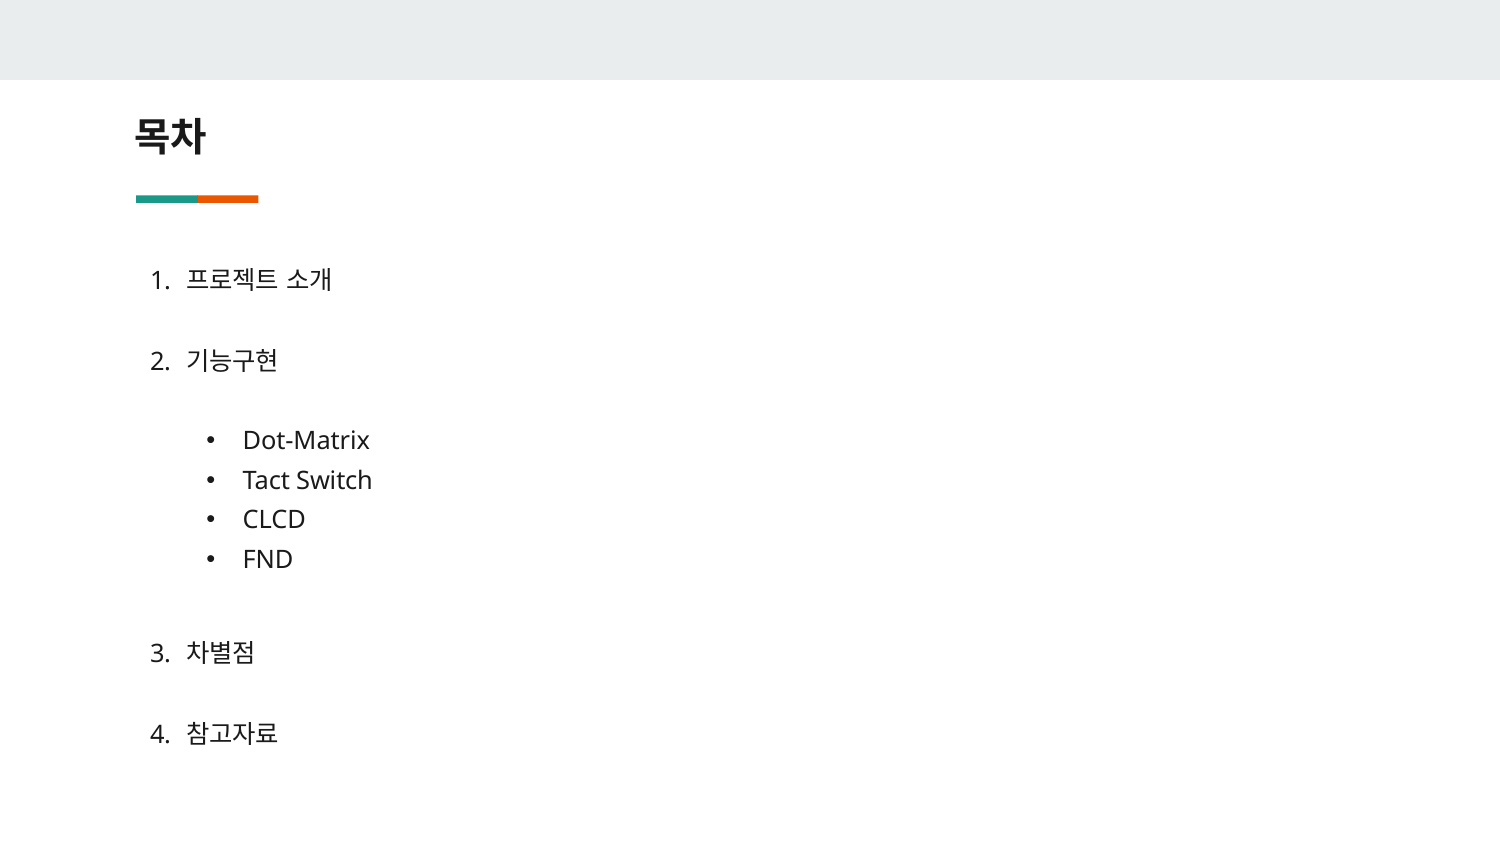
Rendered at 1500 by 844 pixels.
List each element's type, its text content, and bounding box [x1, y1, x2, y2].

title 목차 [119, 90, 1381, 179]
list 프로젝트 소개 기능구현 Dot-Matrix Tact Switch CLCD FND 차별점 참고자료 [119, 239, 1381, 797]
